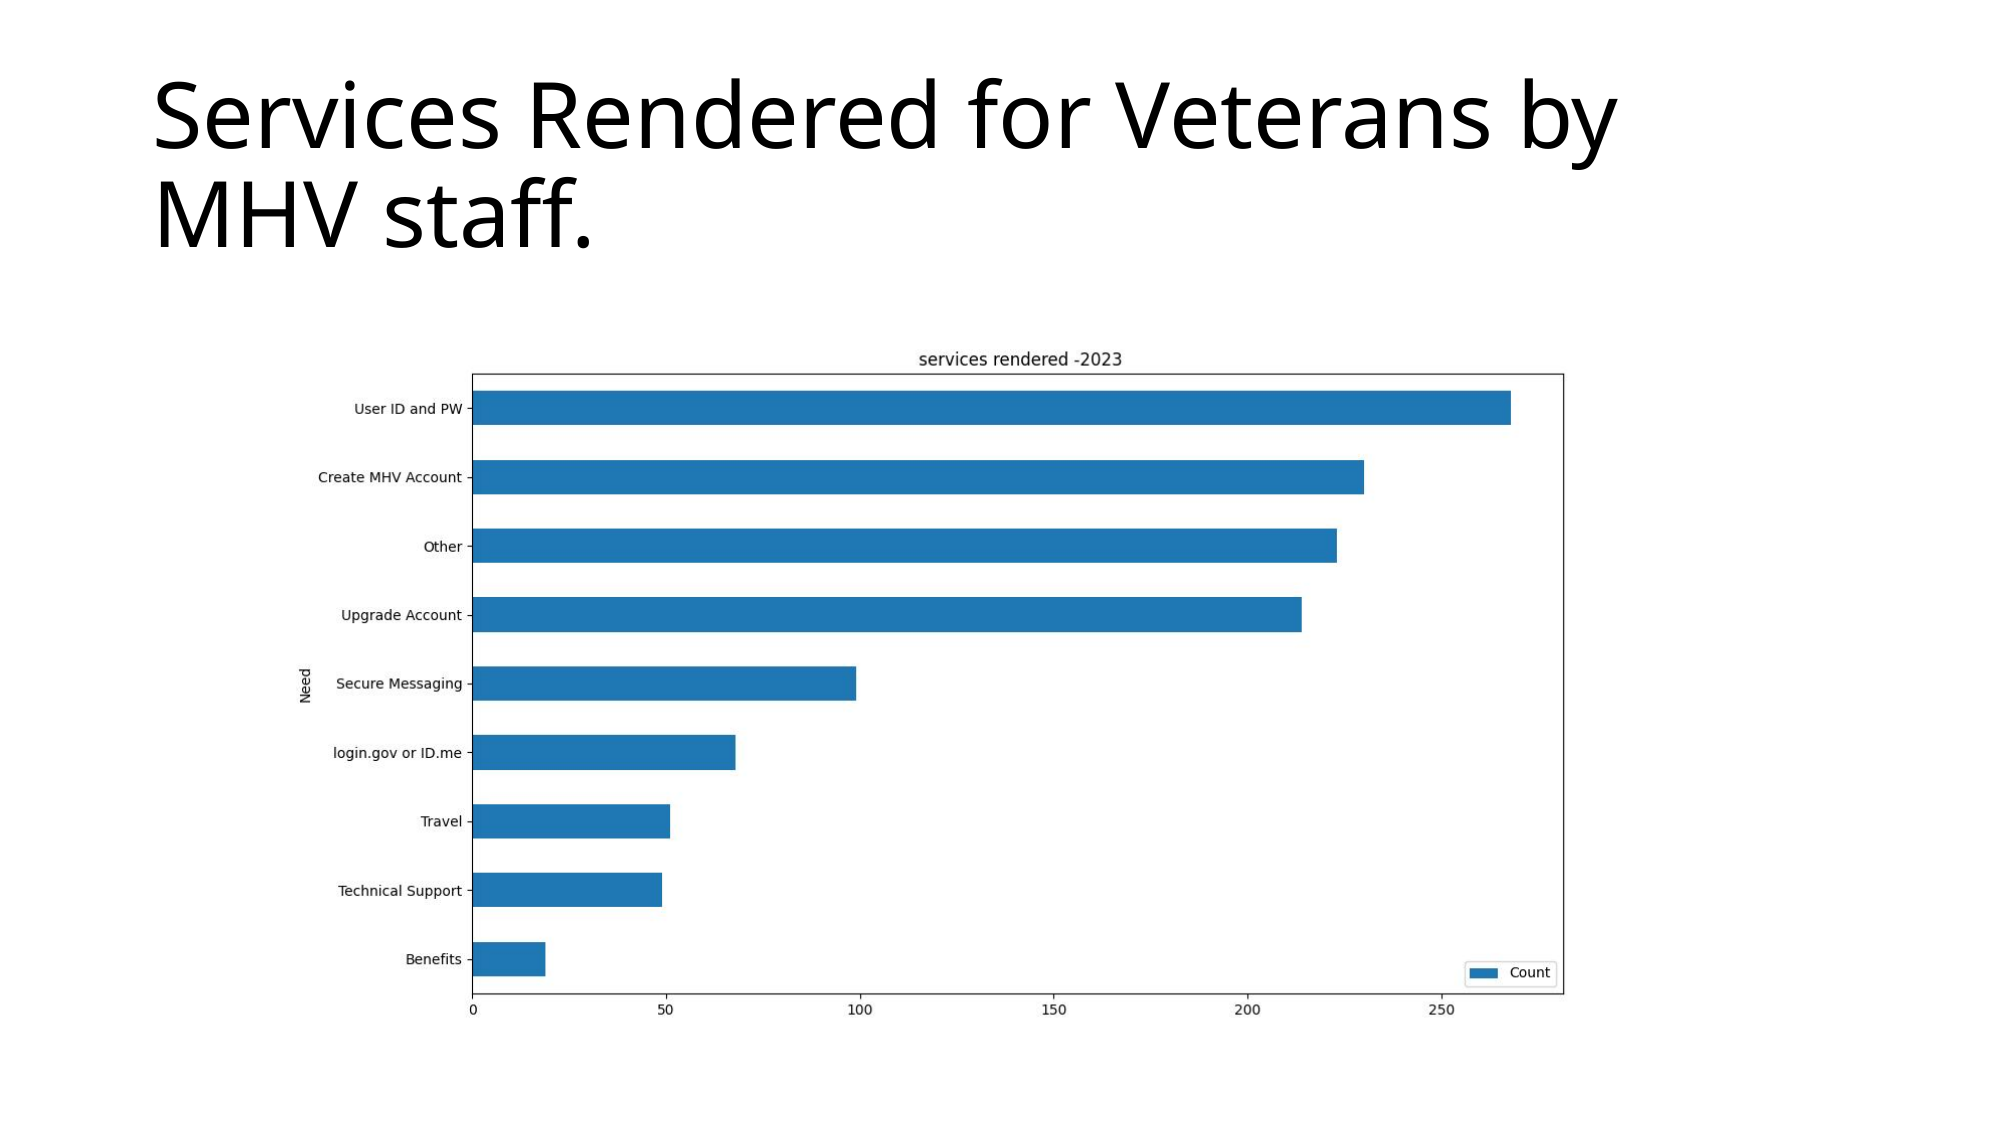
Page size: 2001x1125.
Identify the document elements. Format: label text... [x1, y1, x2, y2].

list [295, 276, 1704, 1082]
title Services Rendered for Veterans by MHV staff. [137, 59, 1863, 278]
